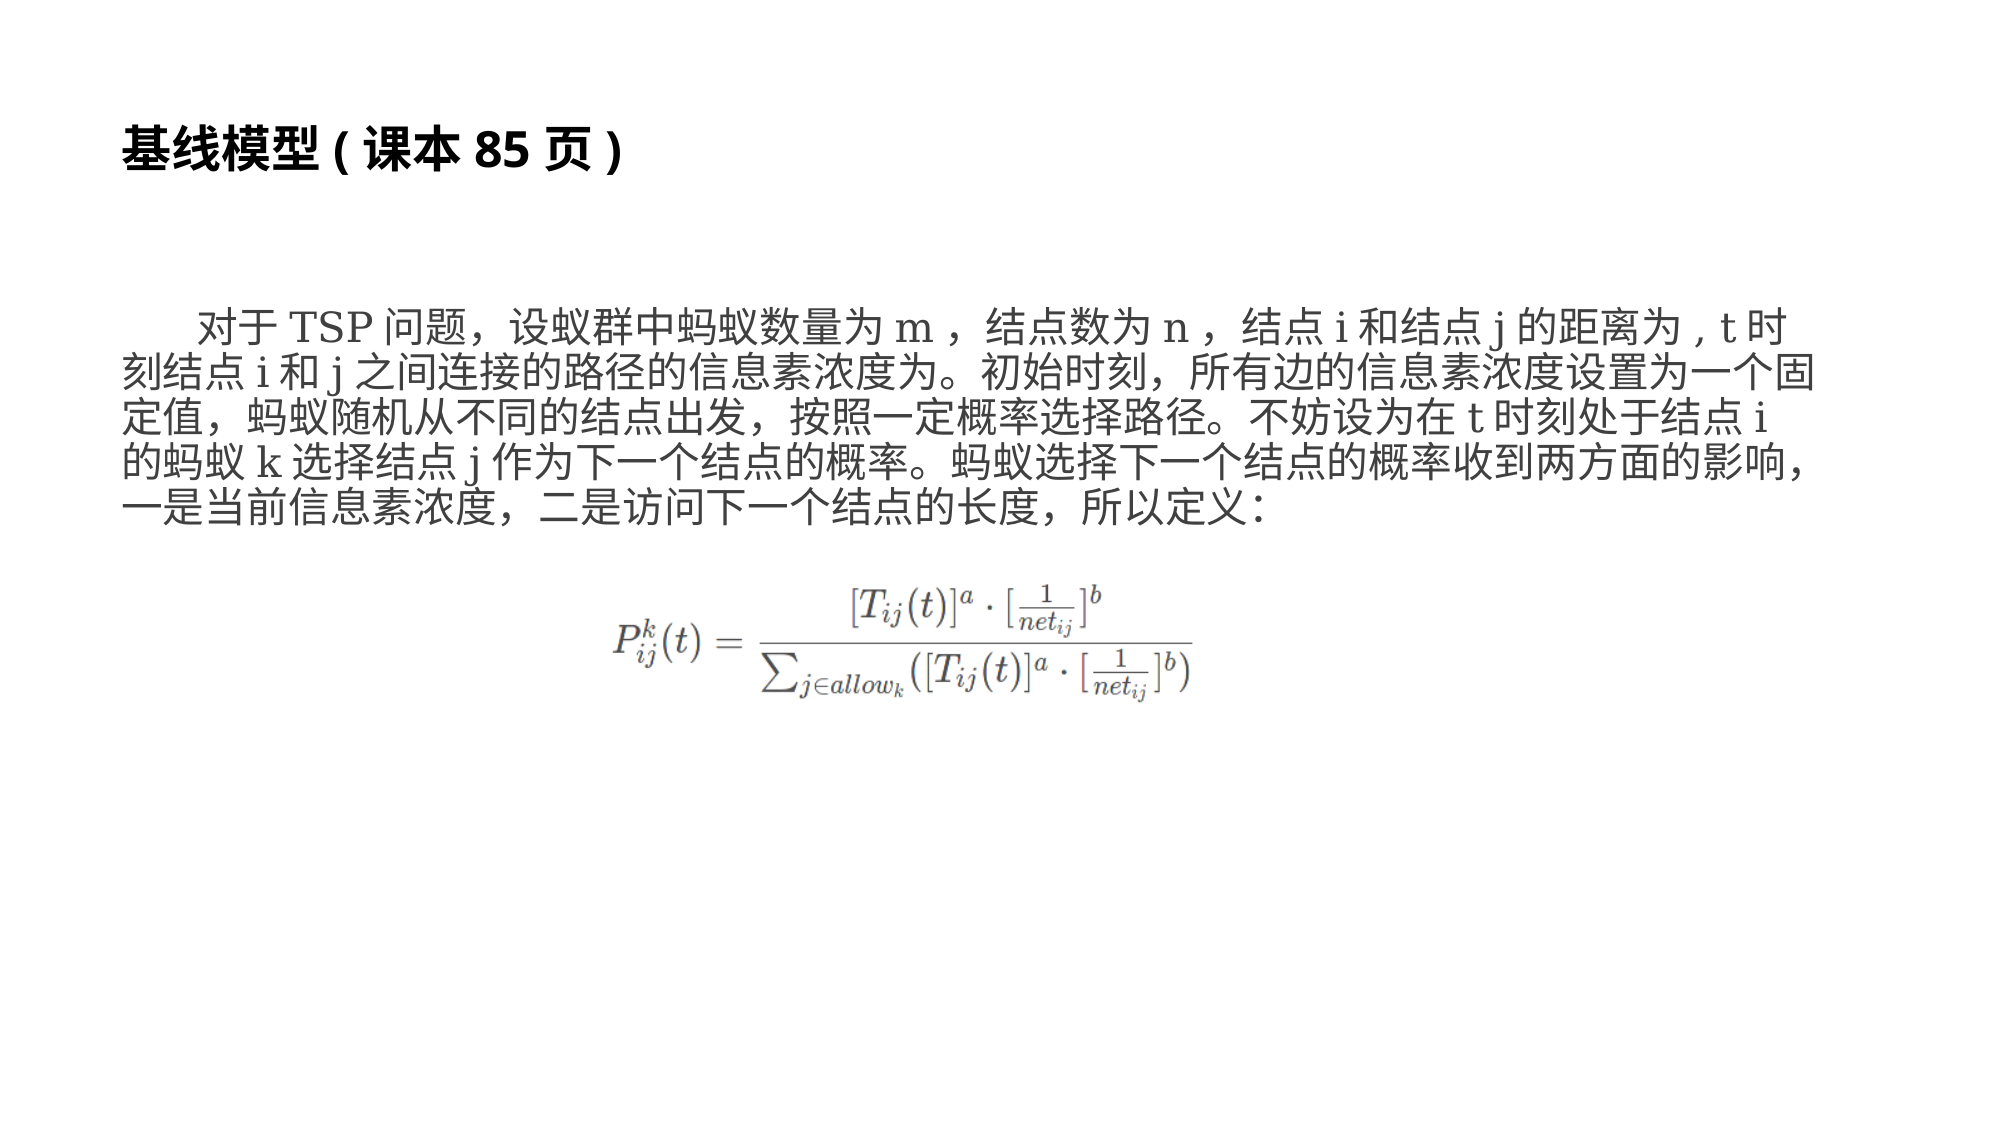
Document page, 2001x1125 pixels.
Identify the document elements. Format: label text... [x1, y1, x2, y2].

picture [578, 563, 1210, 715]
title 基线模型(课本85页) [106, 42, 1832, 260]
